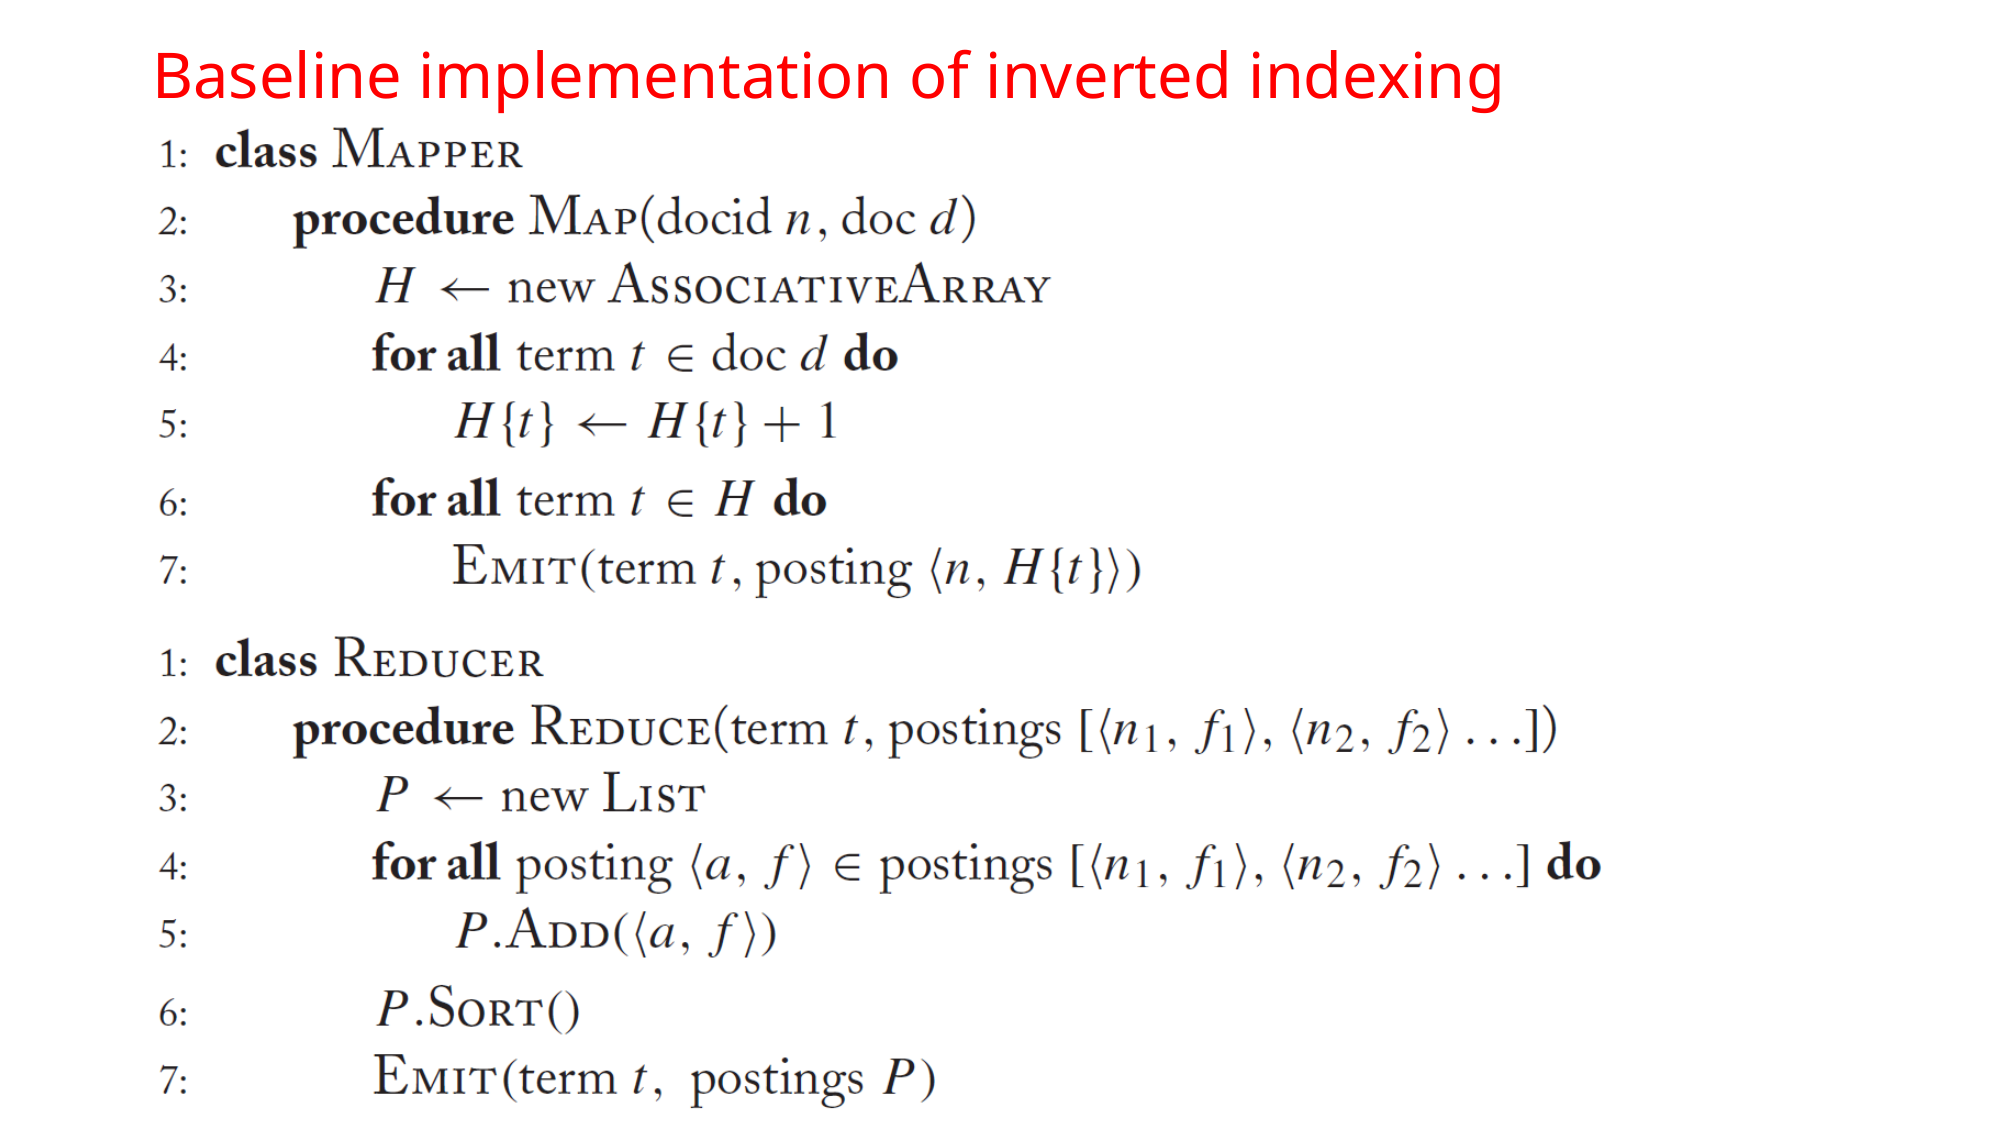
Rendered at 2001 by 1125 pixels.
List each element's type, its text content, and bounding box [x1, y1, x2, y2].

picture [154, 120, 1604, 1118]
title Baseline implementation of inverted indexing [137, 35, 1863, 121]
